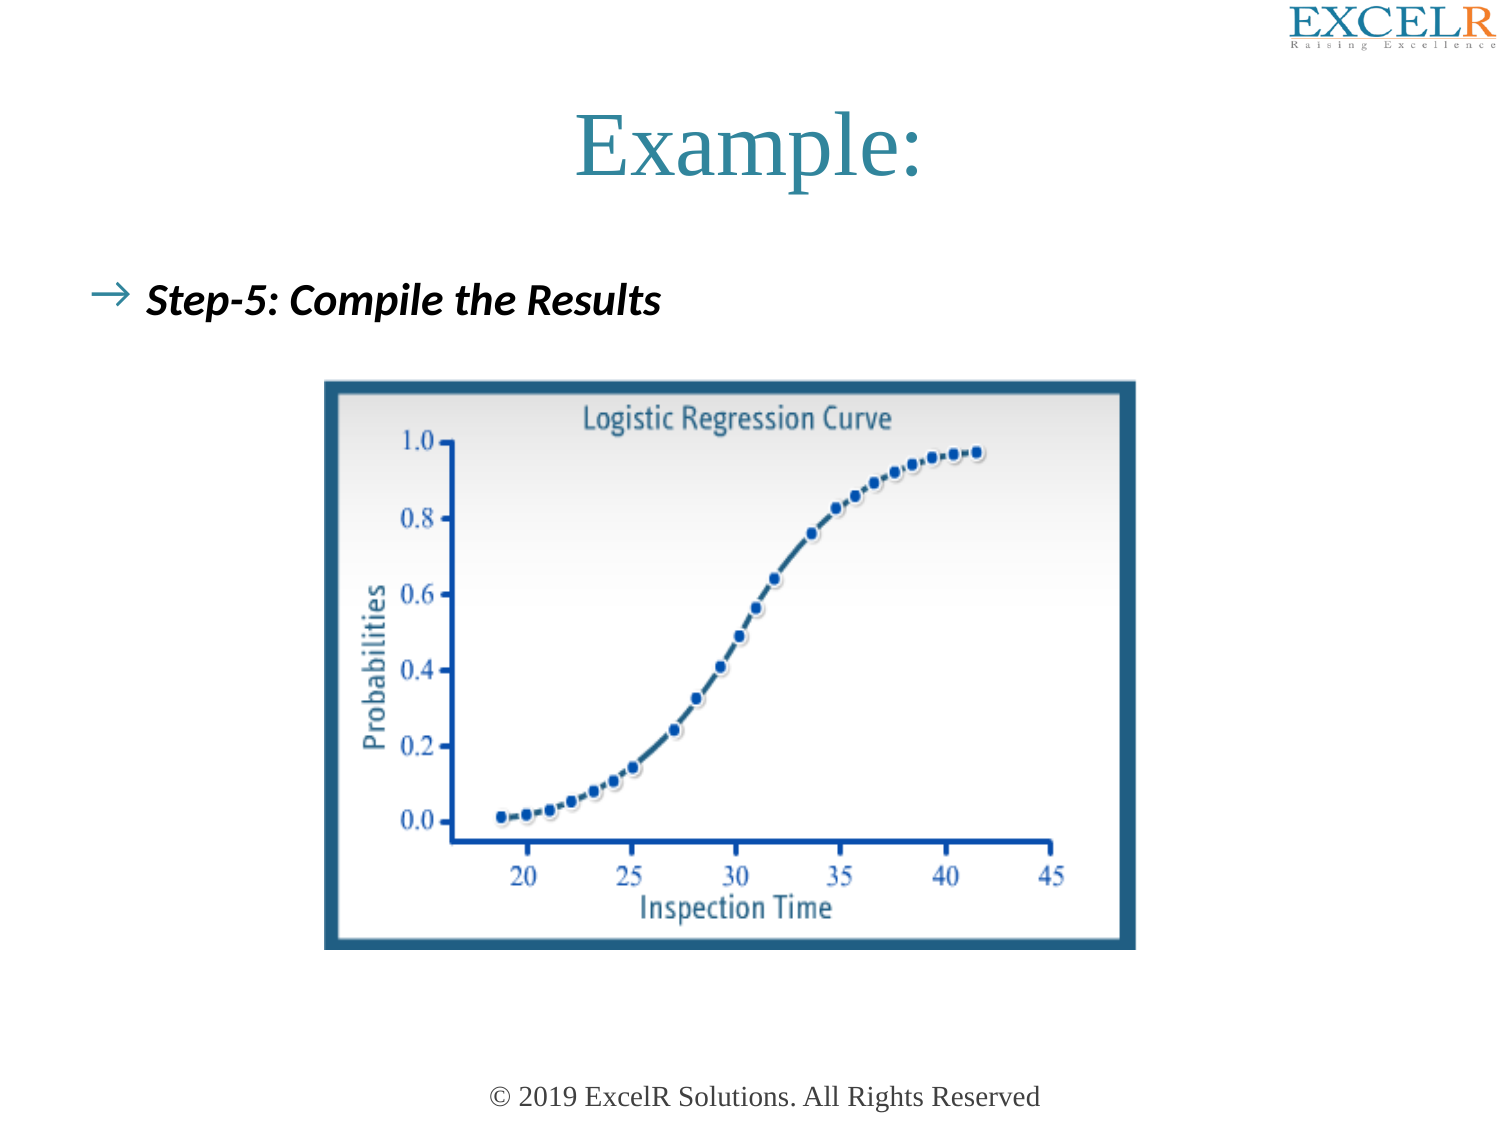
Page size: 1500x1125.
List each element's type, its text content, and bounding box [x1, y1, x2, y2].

picture [1287, 1, 1500, 53]
text_box Step-5: Compile the Results [74, 262, 1425, 1063]
picture [324, 377, 1138, 951]
text_box Example: [74, 45, 1425, 233]
